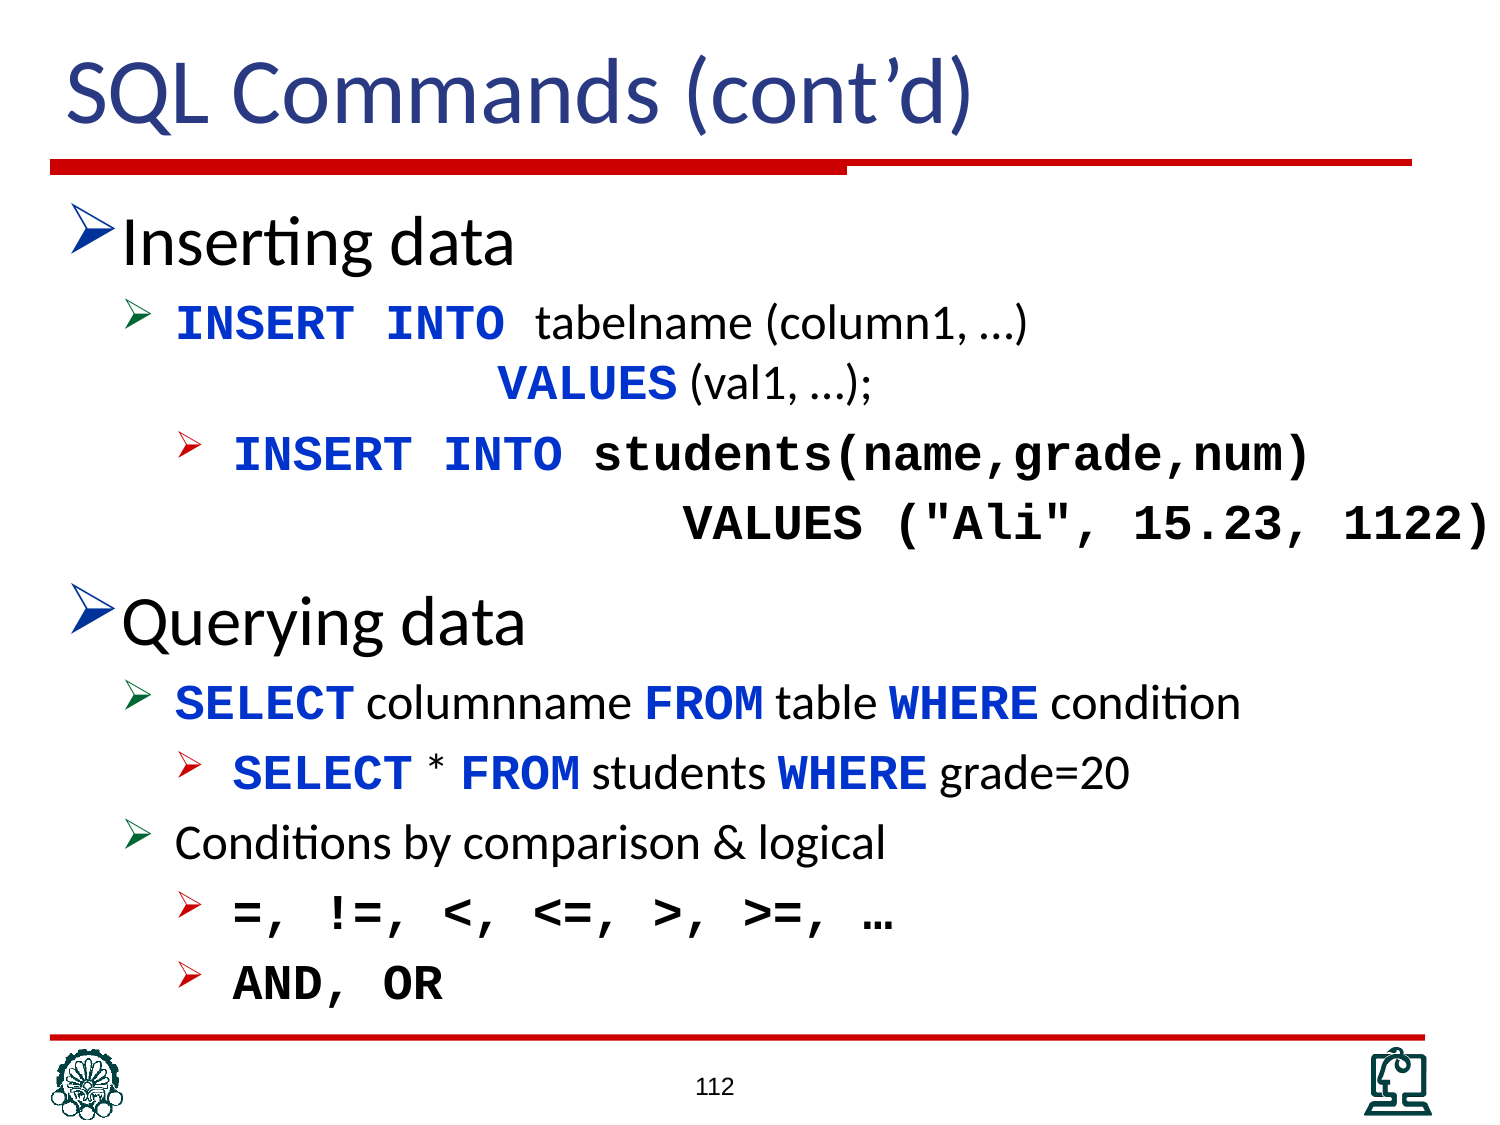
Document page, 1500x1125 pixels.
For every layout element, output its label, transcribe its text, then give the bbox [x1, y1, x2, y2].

list Inserting data INSERT INTO tabelname (column1, …) VALUES (val1, …); INSERT INTO students(name,grade,num) VALUES ("Ali", 15.23, 1122); Querying data SELECT columnname FROM table WHERE condition SELECT * FROM students WHERE grade=20 Conditions by comparison & logical =, !=, <, <=, >, >=, … AND, OR [49, 187, 1500, 1038]
slide_number 112 [649, 1062, 751, 1103]
picture [50, 1047, 125, 1122]
picture [1362, 1045, 1438, 1119]
title SQL Commands (cont’d) [49, 24, 1438, 151]
